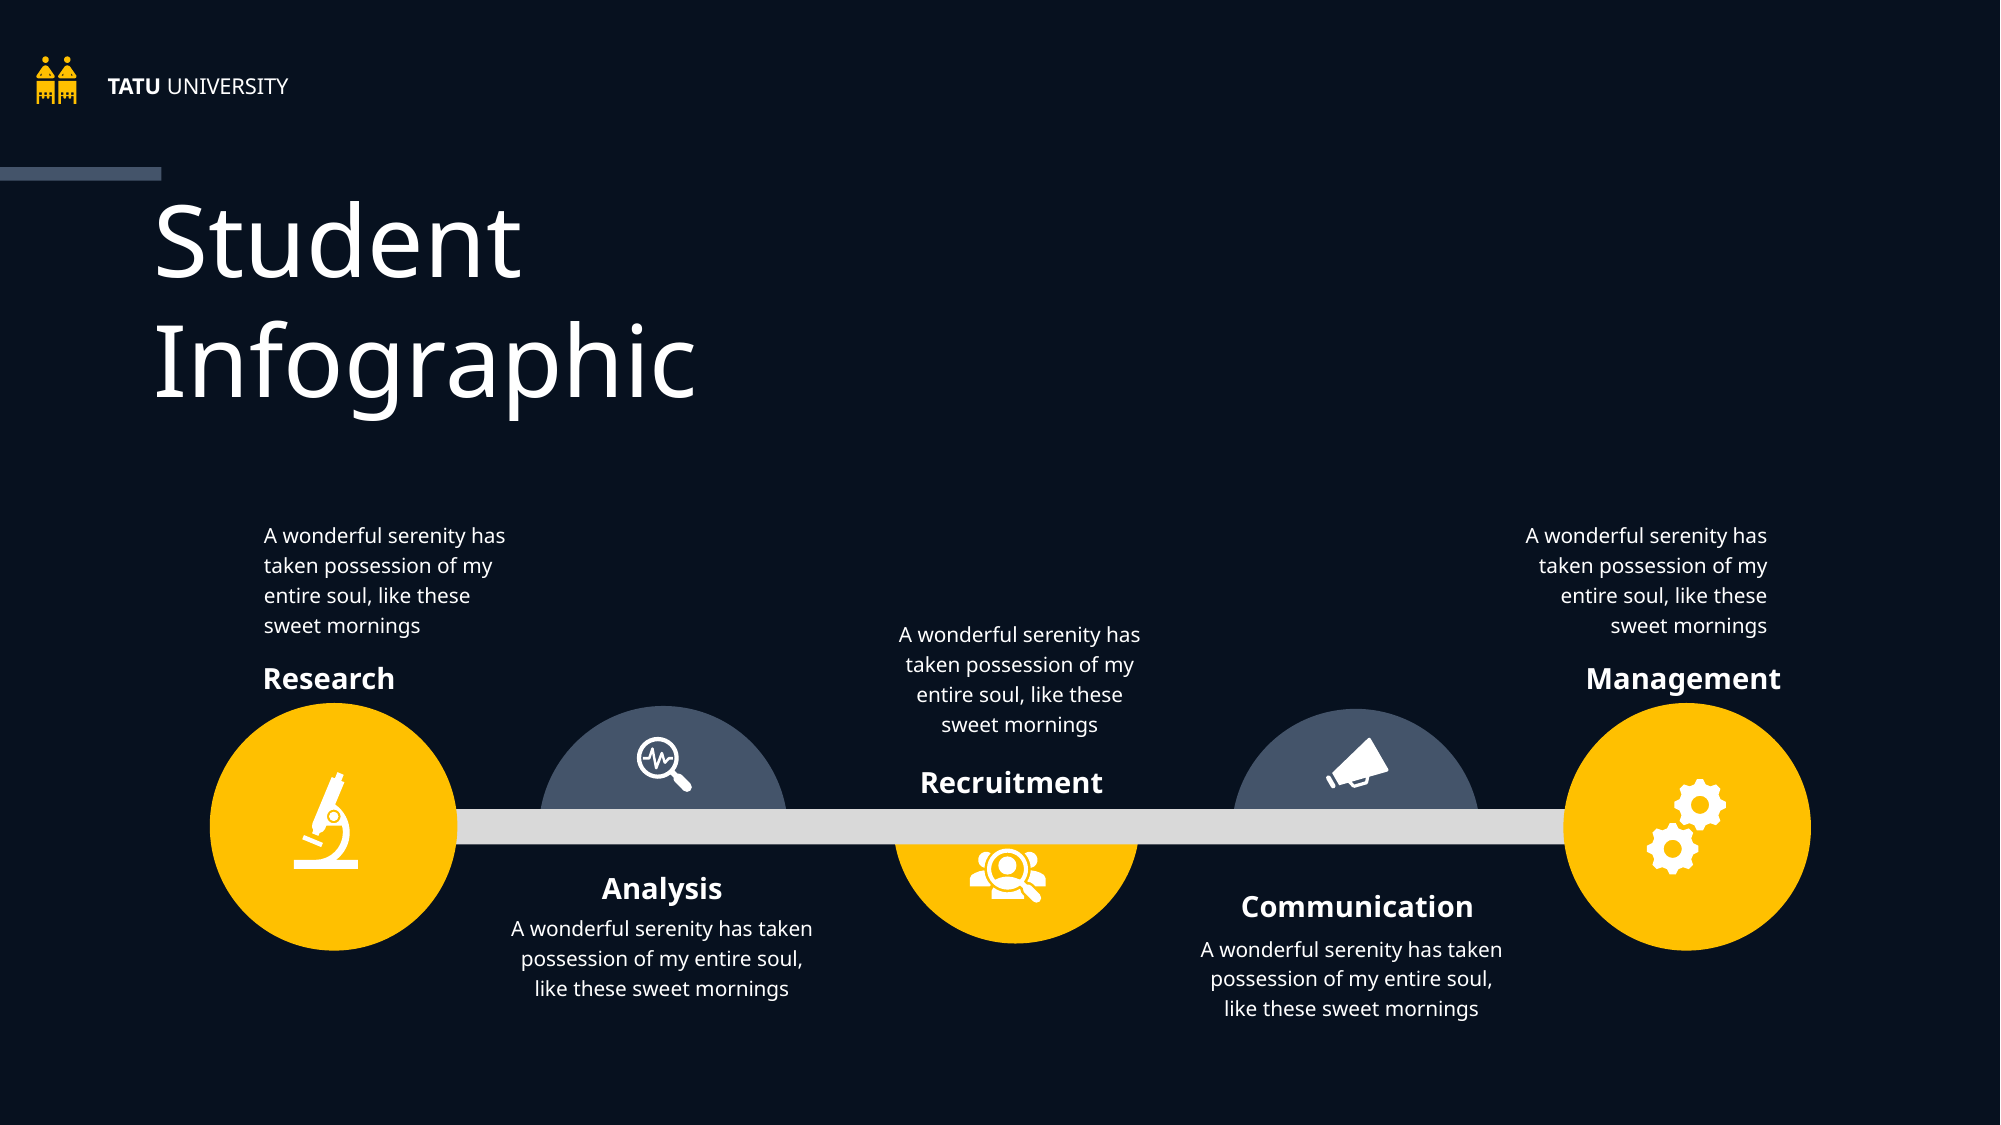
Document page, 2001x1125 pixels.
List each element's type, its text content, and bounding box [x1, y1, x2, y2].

text_box Analysis [494, 845, 830, 903]
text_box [1628, 768, 1745, 885]
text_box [1319, 724, 1396, 801]
text_box Management [1515, 635, 1852, 693]
text_box A wonderful serenity has taken possession of my entire soul, like these sweet mornings [249, 510, 534, 646]
text_box Recruitment [843, 739, 1180, 797]
text_box Communication [1189, 863, 1526, 921]
text_box [0, 166, 162, 182]
text_box Student Infographic [139, 180, 910, 415]
text_box [1233, 708, 1478, 809]
text_box A wonderful serenity has taken possession of my entire soul, like these sweet mornings [1177, 923, 1527, 1029]
text_box [1563, 702, 1811, 951]
text_box [209, 702, 458, 951]
text_box A wonderful serenity has taken possession of my entire soul, like these sweet mornings [873, 609, 1167, 745]
text_box [457, 809, 1564, 845]
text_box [631, 731, 699, 798]
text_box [964, 832, 1052, 919]
text_box [895, 845, 1138, 944]
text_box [270, 766, 381, 876]
text_box A wonderful serenity has taken possession of my entire soul, like these sweet mornings [487, 903, 837, 1009]
text_box [540, 705, 787, 809]
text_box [36, 56, 319, 108]
text_box Research [161, 635, 497, 693]
text_box A wonderful serenity has taken possession of my entire soul, like these sweet mornings [1497, 510, 1783, 646]
